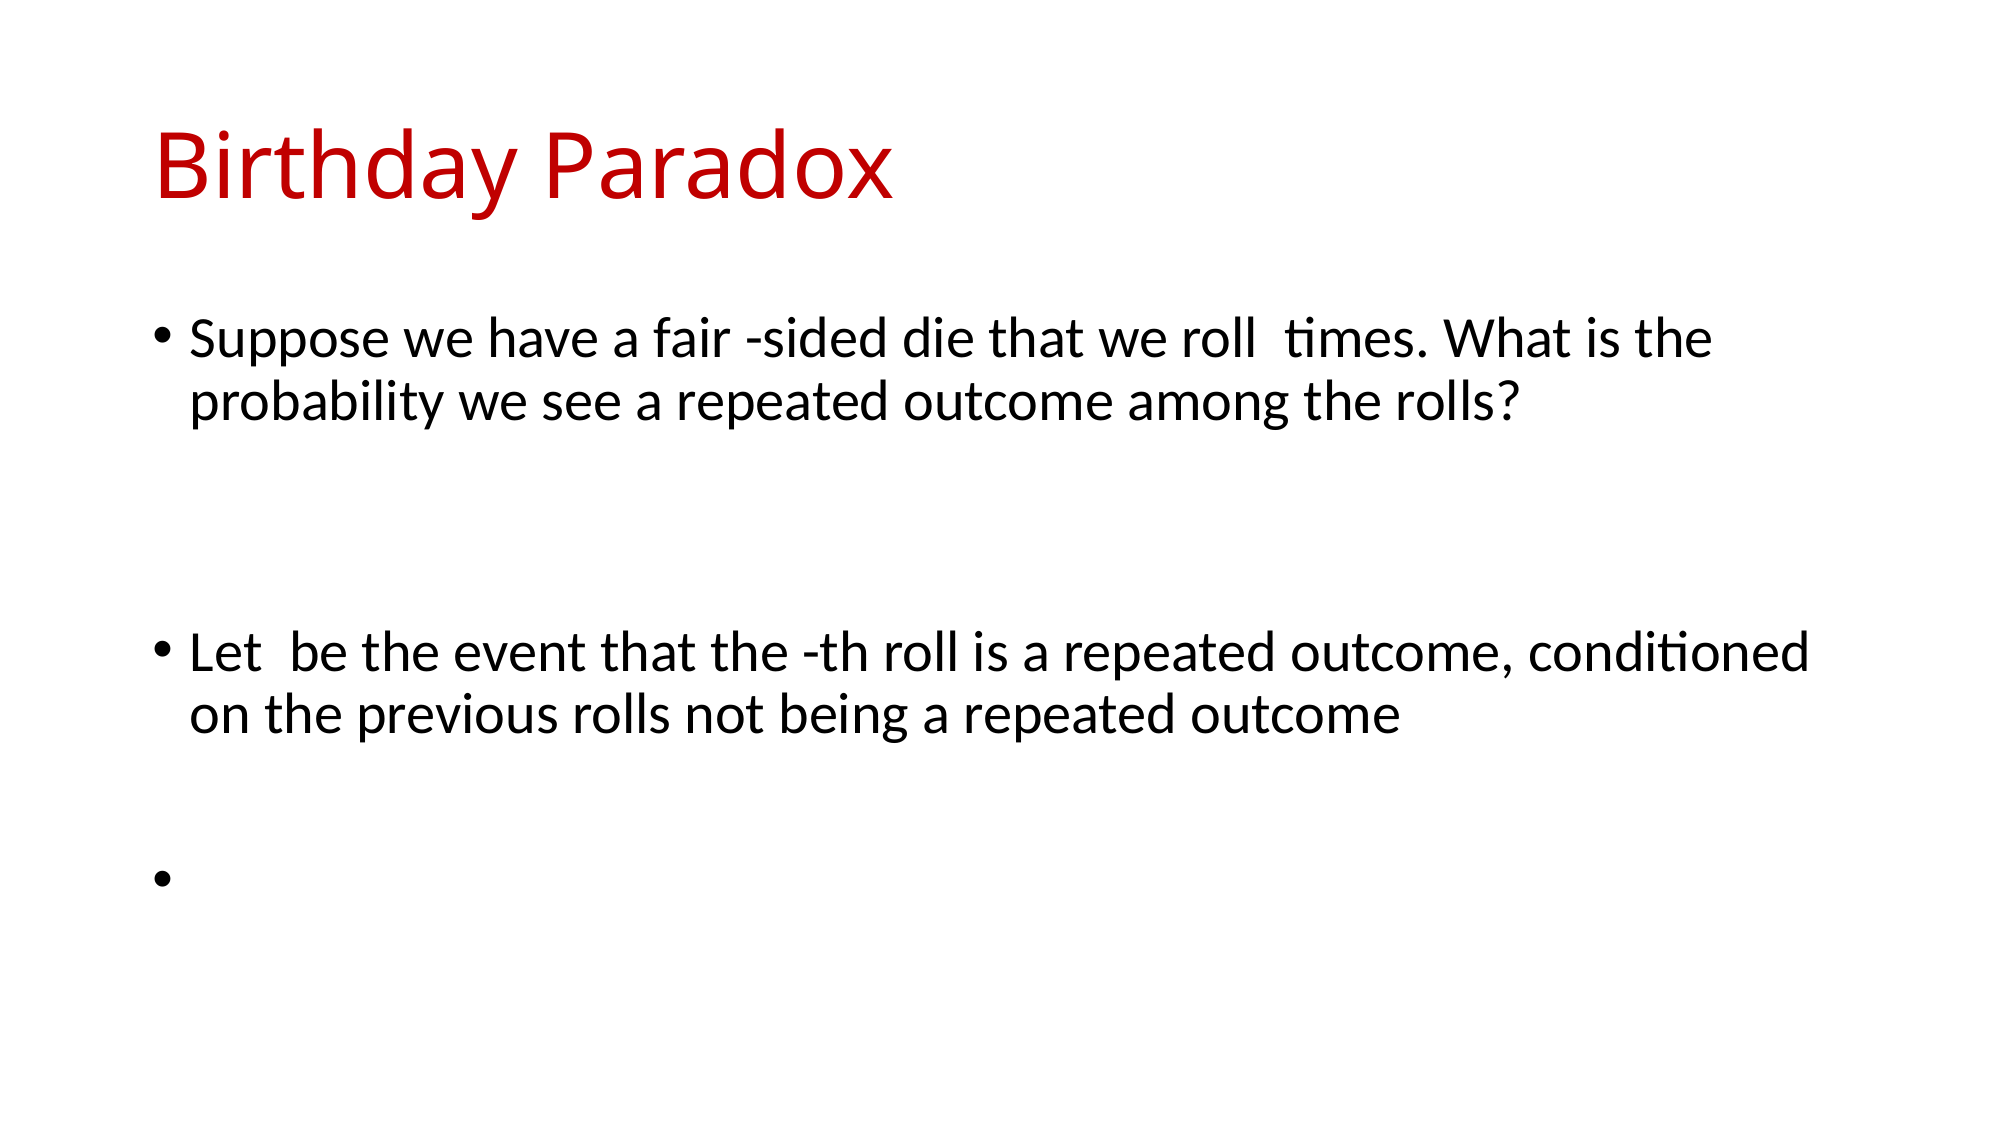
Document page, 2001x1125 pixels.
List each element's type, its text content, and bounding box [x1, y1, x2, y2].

title Birthday Paradox [137, 59, 1863, 278]
